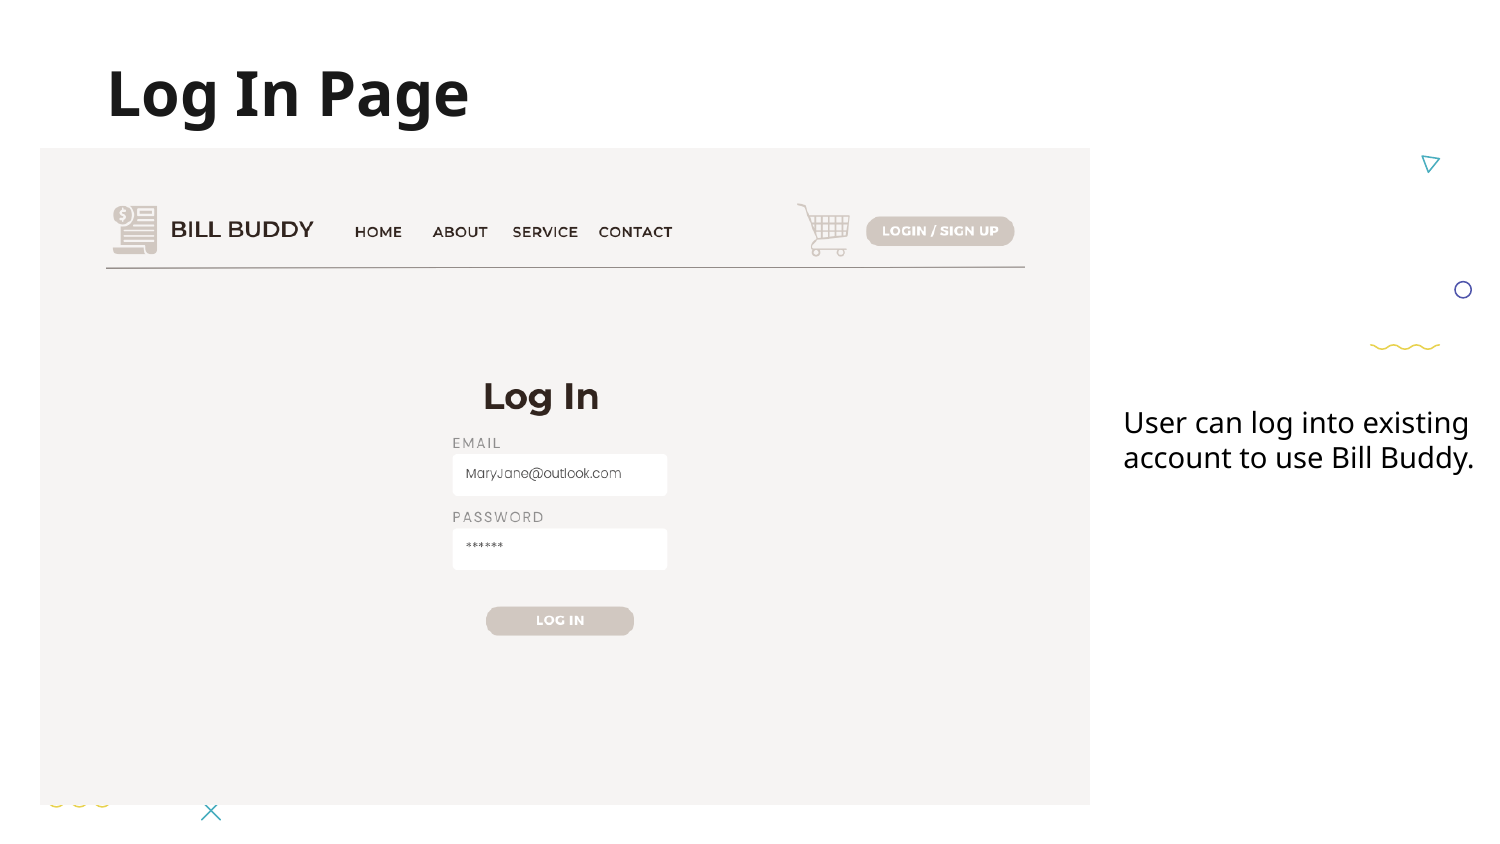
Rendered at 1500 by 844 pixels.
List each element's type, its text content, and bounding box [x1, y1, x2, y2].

title Log In Page [91, 39, 1356, 149]
text_box User can log into existing account to use Bill Buddy. [1108, 396, 1500, 482]
picture [39, 148, 1091, 805]
